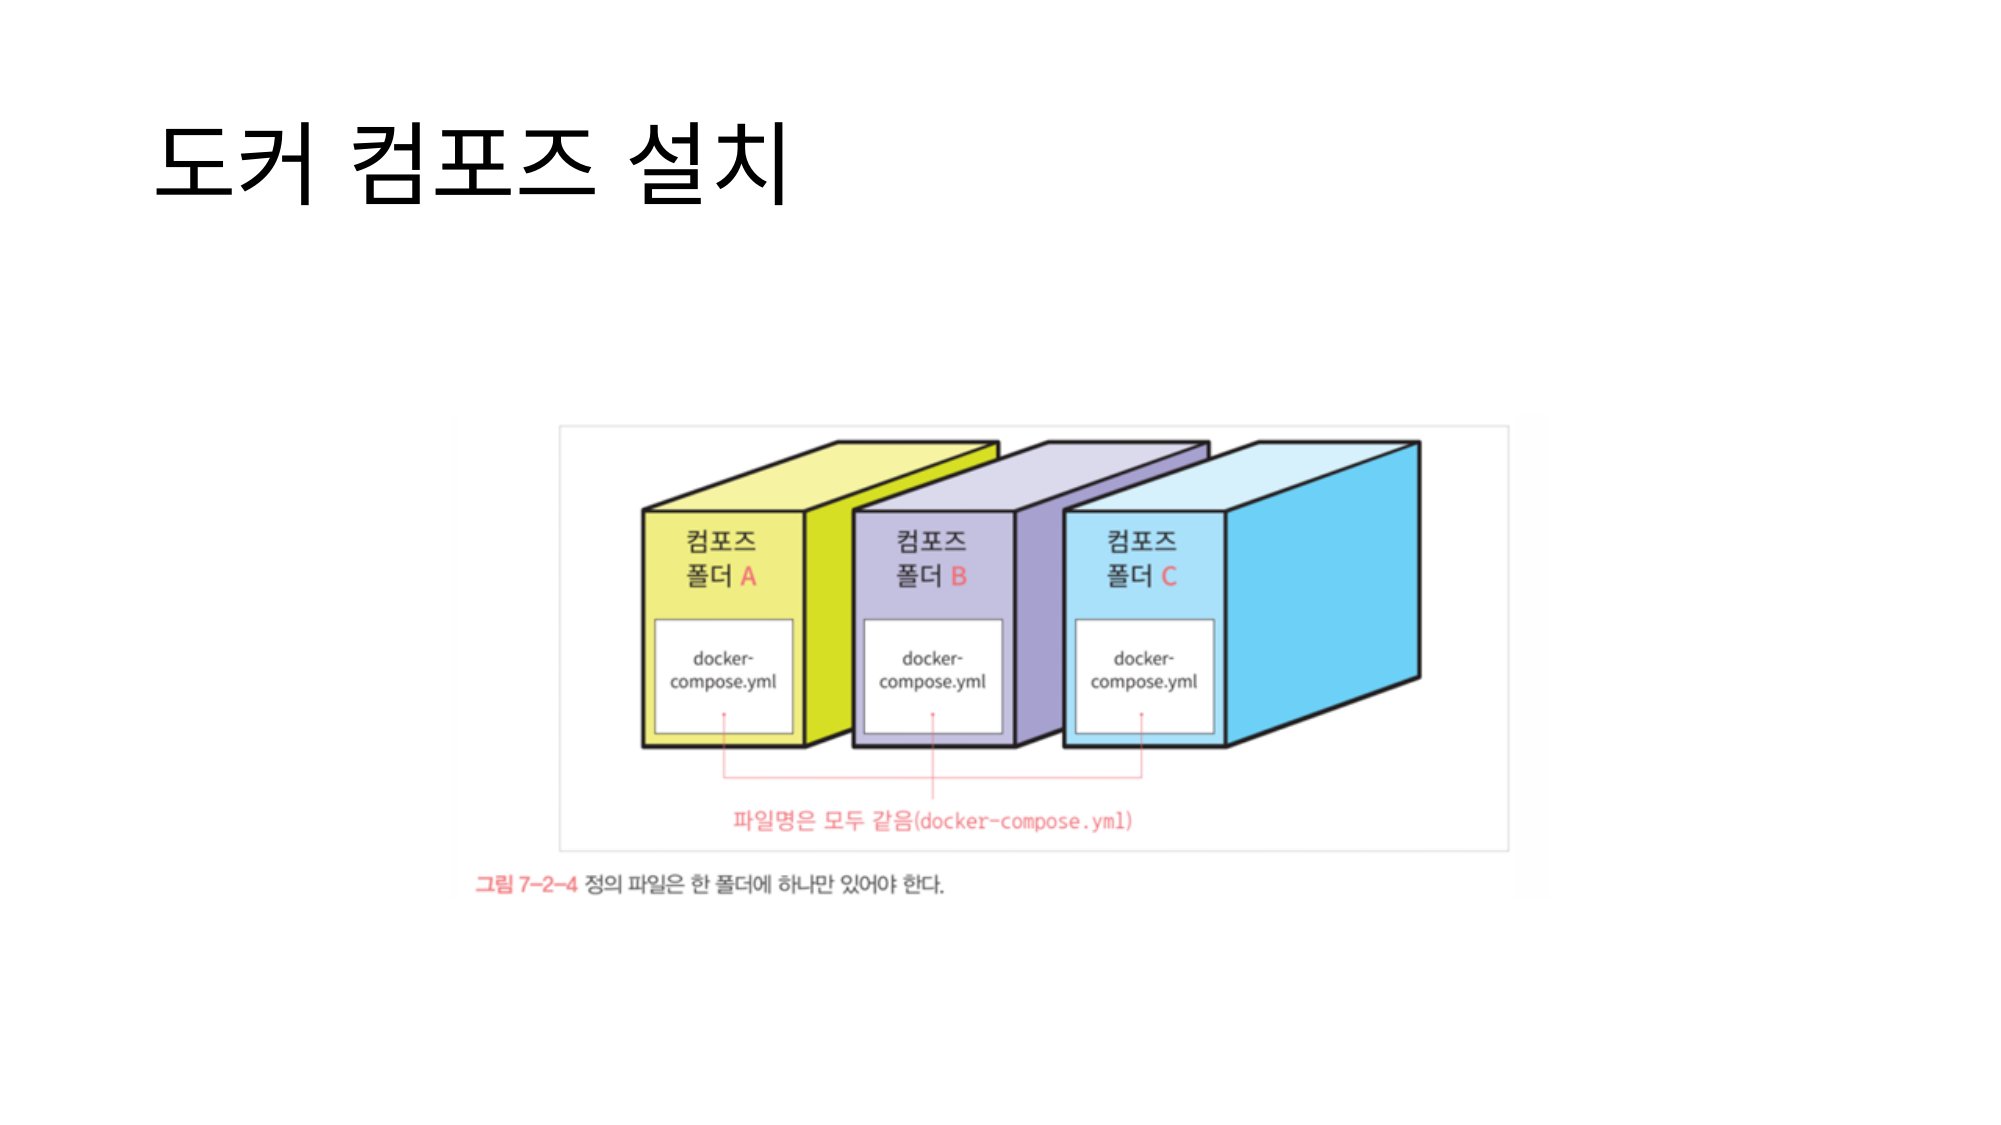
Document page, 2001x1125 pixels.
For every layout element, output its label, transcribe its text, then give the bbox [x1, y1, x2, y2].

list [451, 414, 1549, 899]
title 도커 컴포즈 설치 [137, 59, 1863, 278]
